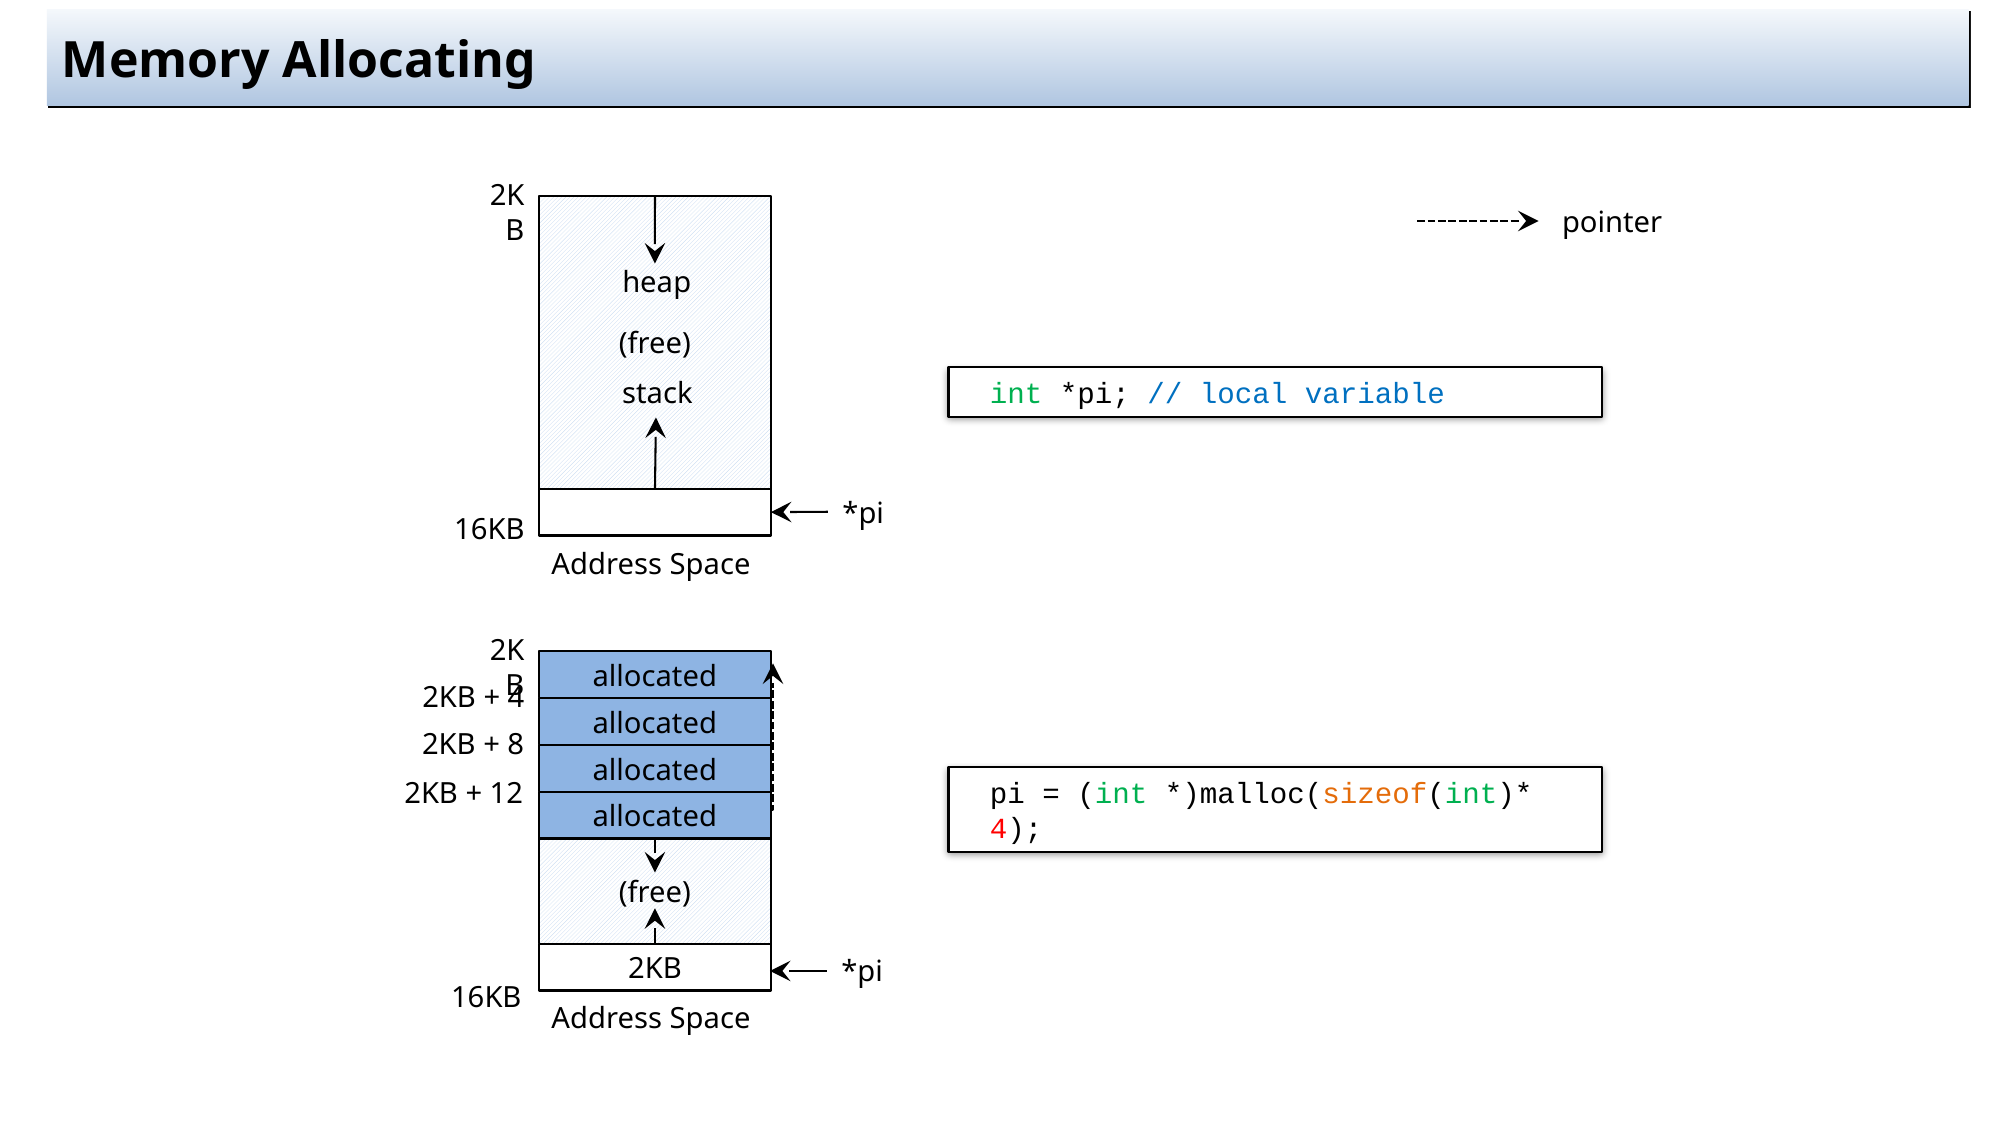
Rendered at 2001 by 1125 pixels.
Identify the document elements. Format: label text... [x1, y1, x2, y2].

text_box *pi [827, 486, 902, 537]
text_box stack [607, 366, 710, 417]
text_box 16KB [438, 503, 540, 554]
text_box allocated [538, 742, 765, 789]
text_box *pi [826, 945, 900, 995]
text_box (free) [536, 841, 765, 941]
text_box int *pi; // local variable [945, 364, 1605, 420]
text_box allocated [536, 789, 765, 842]
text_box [770, 663, 774, 957]
text_box Address Space [536, 537, 799, 588]
text_box 2KB + 8 [385, 717, 539, 768]
text_box 2KB [536, 941, 774, 992]
text_box heap [607, 255, 710, 306]
text_box 2KB [456, 624, 540, 670]
text_box Address Space [536, 992, 799, 1043]
text_box 16KB [435, 970, 537, 1021]
text_box 2KB + 12 [384, 766, 538, 817]
text_box pi = (int *)malloc(sizeof(int)* 4); [945, 764, 1605, 855]
text_box allocated [540, 648, 774, 695]
text_box pointer [1547, 195, 1689, 246]
text_box (free) [536, 193, 774, 486]
text_box [536, 486, 774, 537]
title Memory Allocating [46, 8, 1969, 106]
text_box 2KB + 4 [385, 670, 540, 721]
text_box allocated [539, 695, 765, 742]
text_box 2KB [456, 169, 540, 254]
